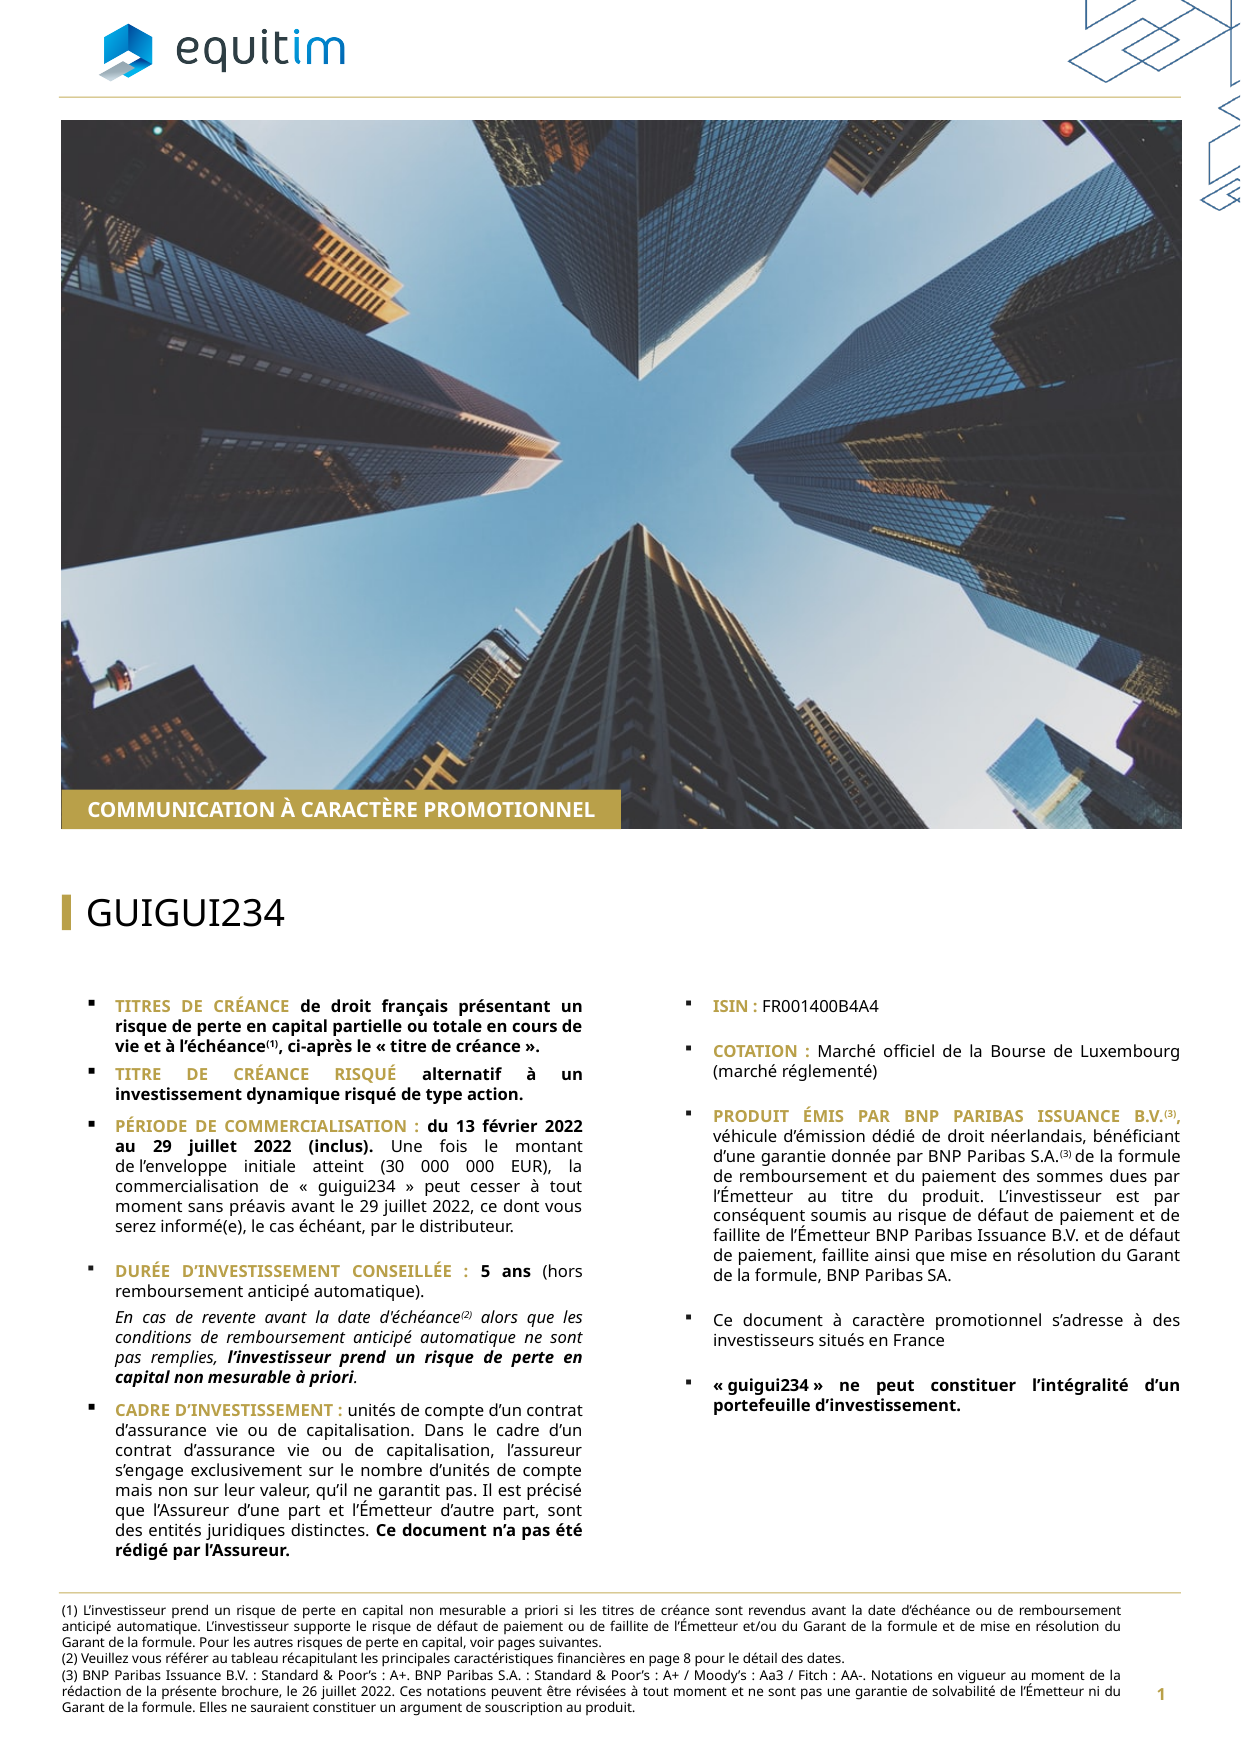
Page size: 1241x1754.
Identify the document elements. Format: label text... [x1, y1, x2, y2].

text_box (1) L’investisseur prend un risque de perte en capital non mesurable a priori si les titres de créance sont revendus avant la date d’échéance ou de remboursement anticipé automatique. L’investisseur supporte le risque de défaut de paiement ou de faillite de l’Émetteur et/ou du Garant de la formule et de mise en résolution du Garant de la formule. Pour les autres risques de perte en capital, voir pages suivantes. (2) Veuillez vous référer au tableau récapitulant les principales caractéristiques financières en page 8 pour le détail des dates. (3) BNP Paribas Issuance B.V. : Standard & Poor’s : A+. BNP Paribas S.A. : Standard & Poor’s : A+ / Moody’s : Aa3 / Fitch : AA-. Notations en vigueur au moment de la rédaction de la présente brochure, le 26 juillet 2022. Ces notations peuvent être révisées à tout moment et ne sont pas une garantie de solvabilité de l’Émetteur ni du Garant de la formule. Elles ne sauraient constituer un argument de souscription au produit. [61, 1601, 1123, 1716]
picture [61, 0, 1241, 829]
picture [77, 3, 367, 97]
text_box GUIGUI234 [70, 856, 1132, 973]
text_box [61, 894, 71, 931]
slide_number 1 [1122, 1664, 1182, 1728]
text_box ISIN : FR001400B4A4 COTATION : Marché officiel de la Bourse de Luxembourg (marché réglementé) Produit émis par BNP Paribas Issuance B.V.(3), véhicule d’émission dédié de droit néerlandais, bénéficiant d’une garantie donnée par BNP Paribas S.A.(3) de la formule de remboursement et du paiement des sommes dues par l’Émetteur au titre du produit. L’investisseur est par conséquent soumis au risque de défaut de paiement et de faillite de l’Émetteur BNP Paribas Issuance B.V. et de défaut de paiement, faillite ainsi que mise en résolution du Garant de la formule, BNP Paribas SA. Ce document à caractère promotionnel s’adresse à des investisseurs situés en France « guigui234 » ne peut constituer l’intégralité d’un portefeuille d’investissement. [684, 995, 1181, 1416]
text_box Titres de créance de droit français présentant un risque de perte en capital partielle ou totale en cours de vie et à l’échéance(1), ci-après le « titre de créance ». Titre de créance risqué alternatif à un investissement dynamique risqué de type action. Période de commercialisation : du 13 février 2022 au 29 juillet 2022 (inclus). Une fois le montant de l’enveloppe initiale atteint (30 000 000 EUR), la commercialisation de « guigui234 » peut cesser à tout moment sans préavis avant le 29 juillet 2022, ce dont vous serez informé(e), le cas échéant, par le distributeur. Durée d’investissement conseillée : 5 ans (hors remboursement anticipé automatique). En cas de revente avant la date d'échéance(2) alors que les conditions de remboursement anticipé automatique ne sont pas remplies, l’investisseur prend un risque de perte en capital non mesurable à priori. Cadre d’investissement : unités de compte d’un contrat d’assurance vie ou de capitalisation. Dans le cadre d’un contrat d’assurance vie ou de capitalisation, l’assureur s’engage exclusivement sur le nombre d’unités de compte mais non sur leur valeur, qu’il ne garantit pas. Il est précisé que l’Assureur d’une part et l’Émetteur d’autre part, sont des entités juridiques distinctes. Ce document n’a pas été rédigé par l’Assureur. [87, 995, 584, 1560]
